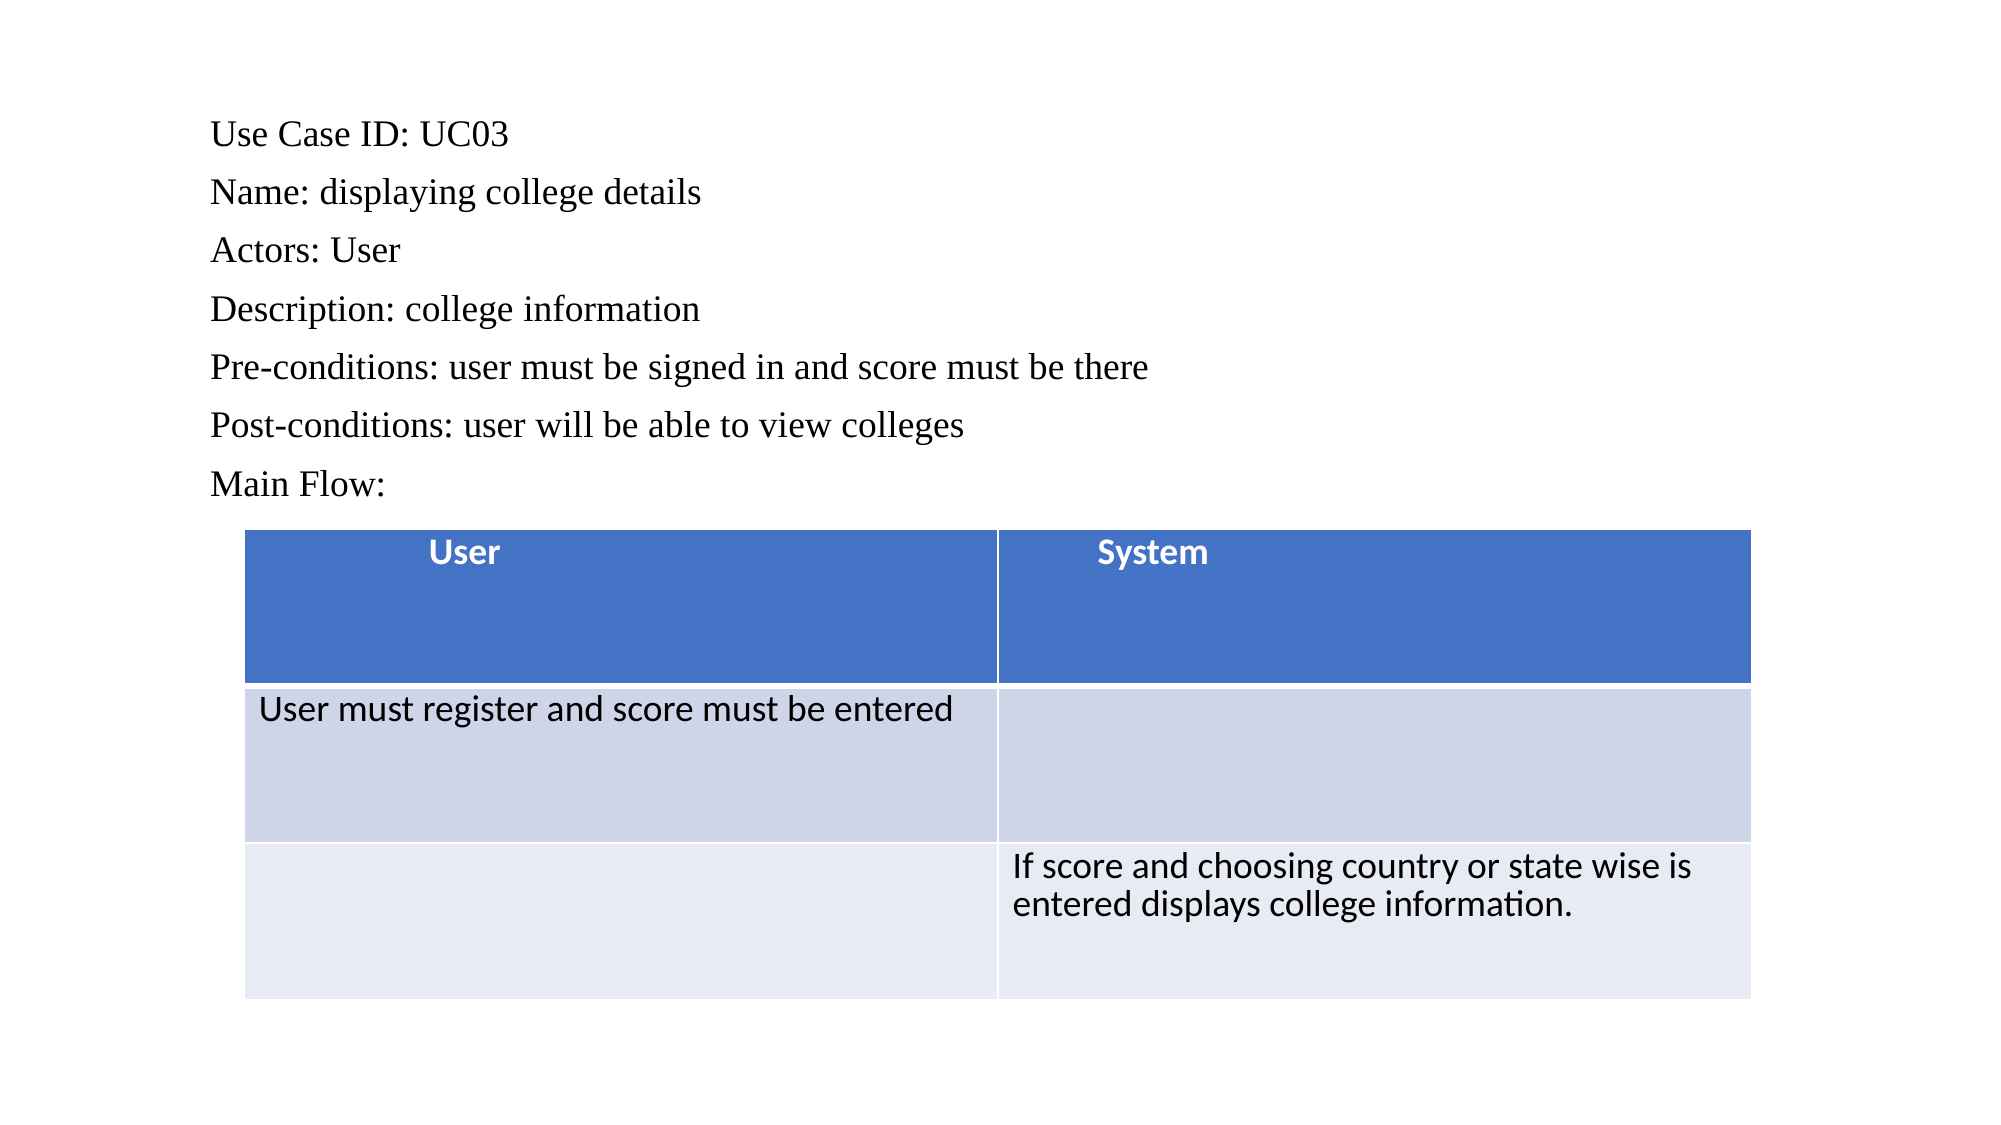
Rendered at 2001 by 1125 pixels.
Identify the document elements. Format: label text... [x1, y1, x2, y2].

table_header User [245, 530, 997, 683]
table_cell [999, 689, 1751, 842]
table_header System [999, 530, 1751, 683]
table_cell If score and choosing country or state wise is entered displays college information. [999, 844, 1751, 999]
table_cell User must register and score must be entered [245, 689, 997, 842]
table_cell [245, 844, 997, 999]
text_box Use Case ID: UC03 Name: displaying college details Actors: User Description: college information Pre-conditions: user must be signed in and score must be there Post-conditions: user will be able to view colleges Main Flow: [195, 87, 1500, 570]
